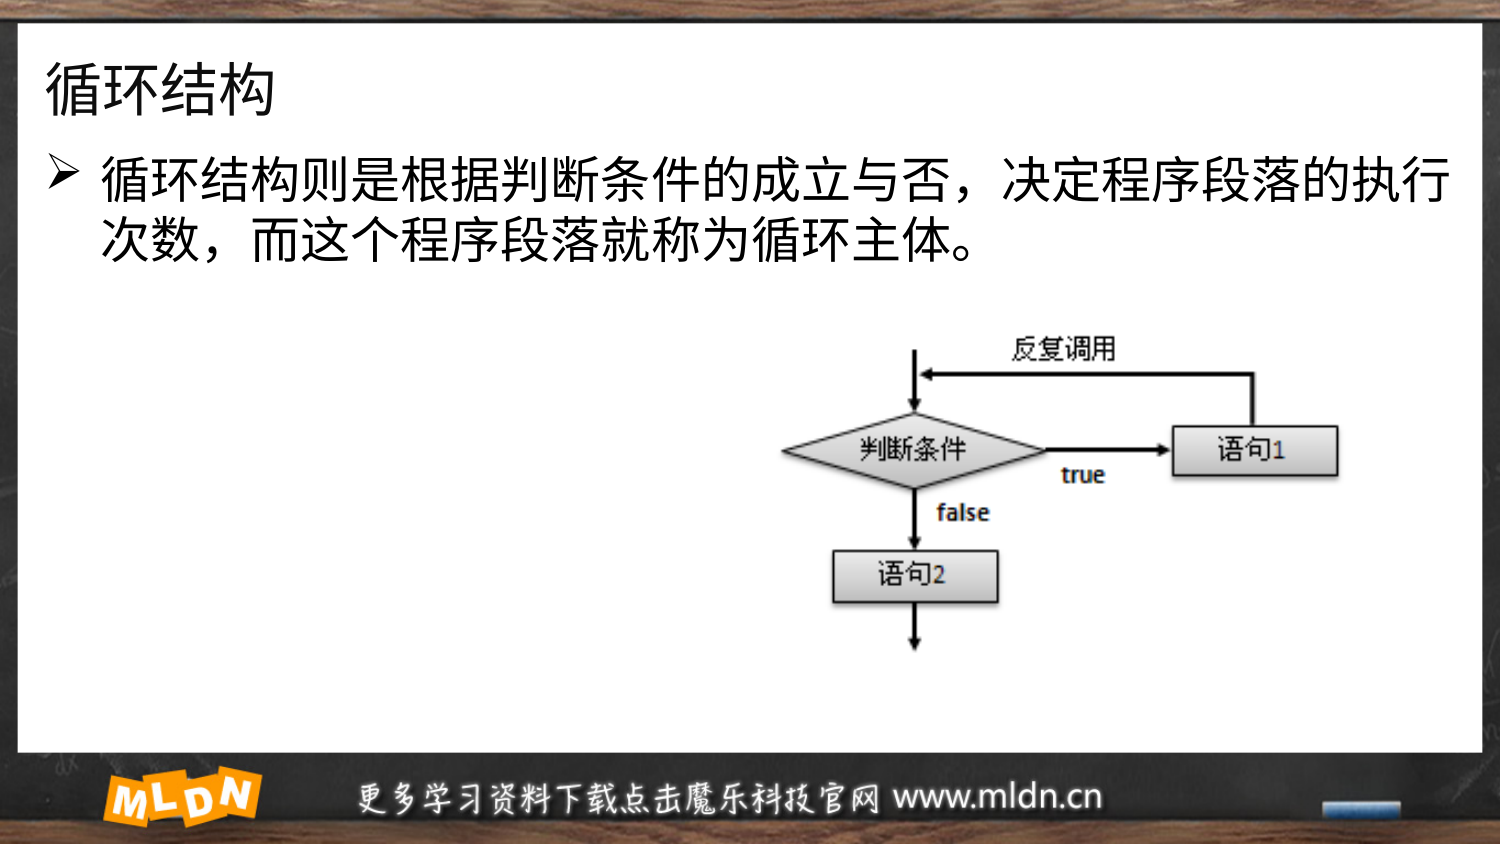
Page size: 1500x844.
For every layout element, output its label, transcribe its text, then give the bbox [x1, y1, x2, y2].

picture [0, 0, 1500, 844]
list 循环结构则是根据判断条件的成立与否，决定程序段落的执行次数，而这个程序段落就称为循环主体。 [29, 140, 1471, 729]
title 循环结构 [29, 34, 1471, 140]
